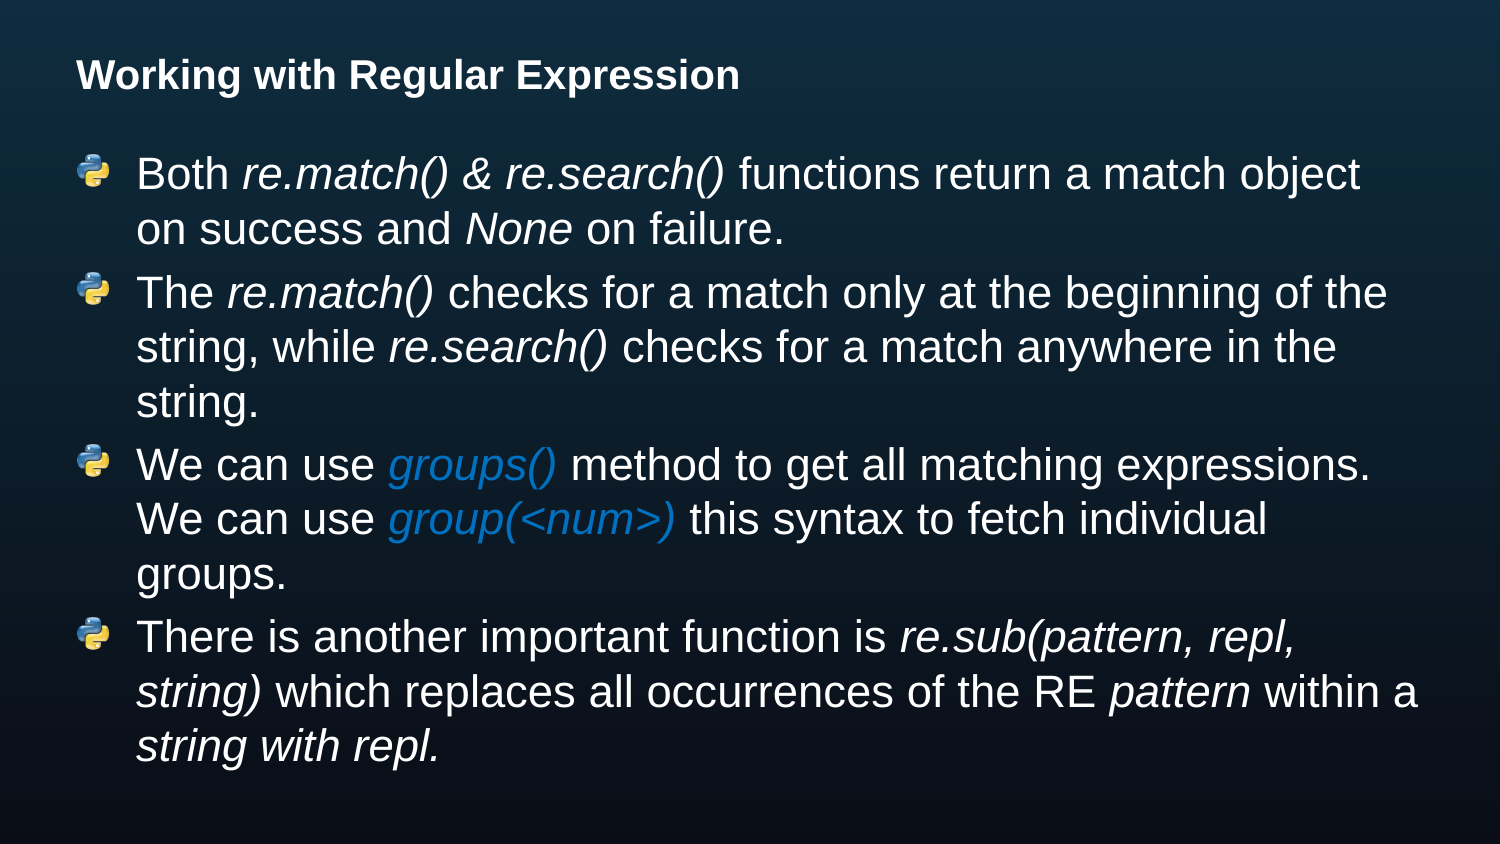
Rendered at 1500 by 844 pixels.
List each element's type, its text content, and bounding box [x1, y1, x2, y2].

picture [73, 441, 114, 483]
title Working with Regular Expression [61, 40, 1438, 116]
picture [73, 269, 114, 311]
picture [73, 151, 114, 193]
picture [73, 614, 114, 656]
text_box Both re.match() & re.search() functions return a match object on success and None on failure. The re.match() checks for a match only at the beginning of the string, while re.search() checks for a match anywhere in the string. We can use groups() method to get all matching expressions. We can use group(<num>) this syntax to fetch individual groups. There is another important function is re.sub(pattern, repl, string) which replaces all occurrences of the RE pattern within a string with repl. [58, 137, 1438, 785]
